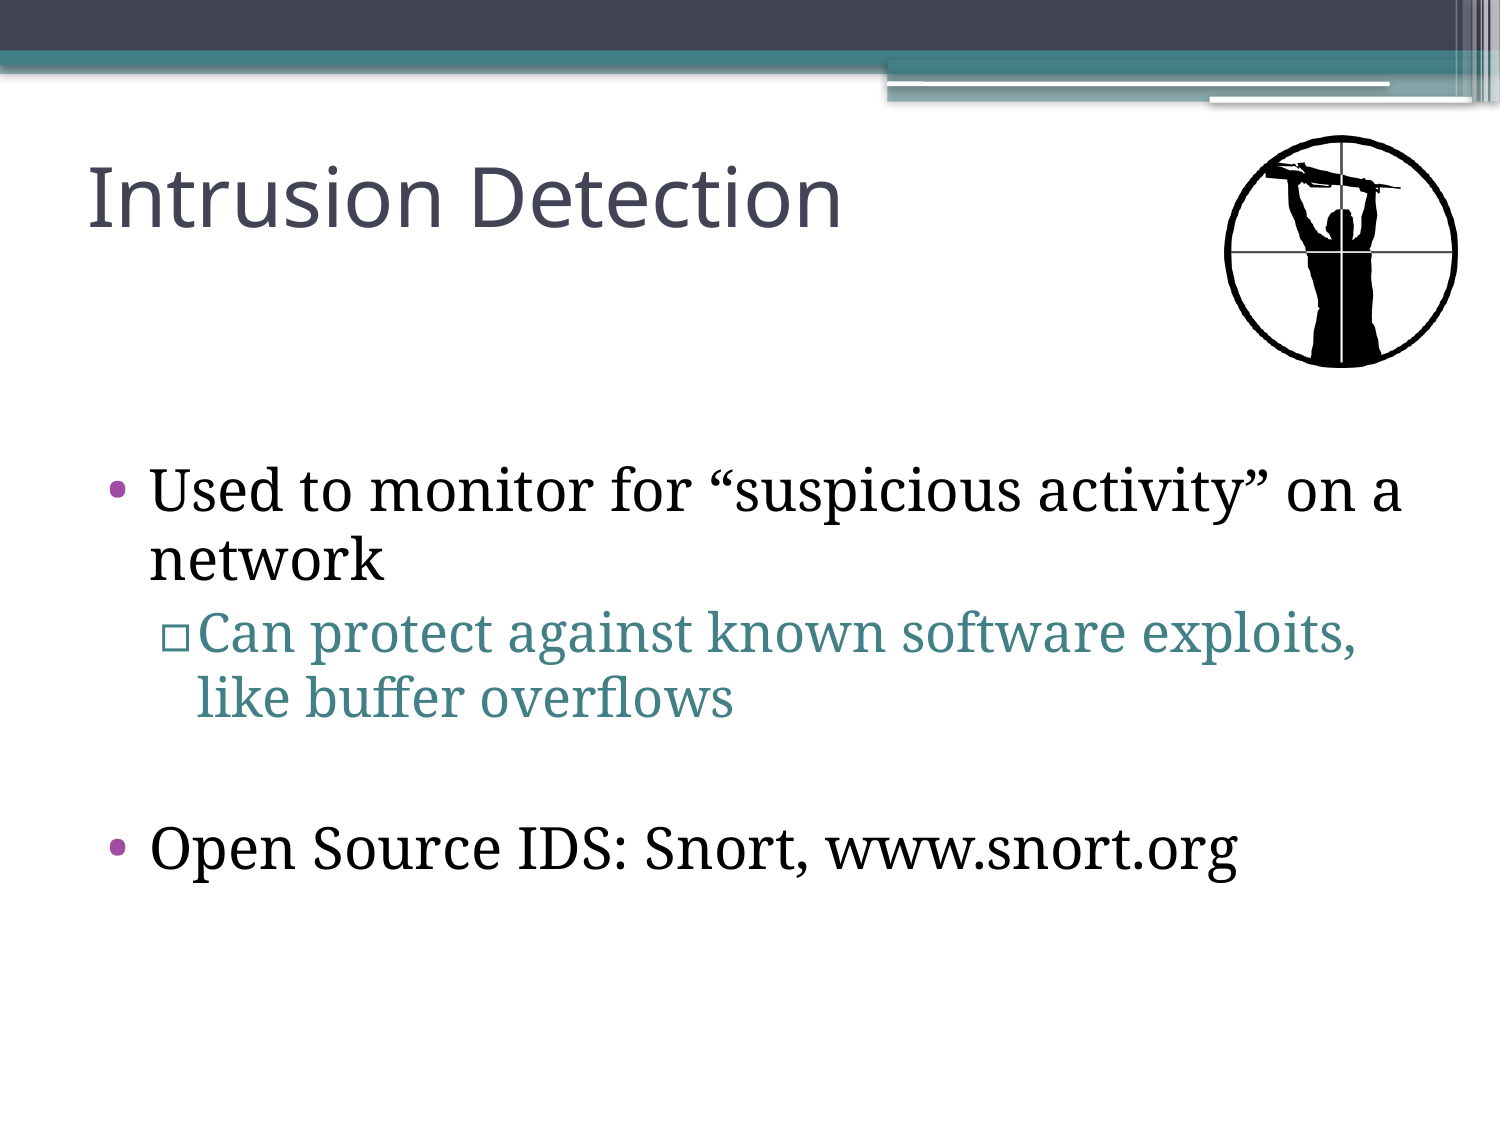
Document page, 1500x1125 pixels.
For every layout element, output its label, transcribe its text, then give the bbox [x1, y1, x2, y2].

picture [1224, 134, 1458, 368]
title Intrusion Detection [72, 107, 1423, 283]
list Used to monitor for “suspicious activity” on a network Can protect against known software exploits, like buffer overflows Open Source IDS: Snort, www.snort.org [75, 368, 1425, 1079]
